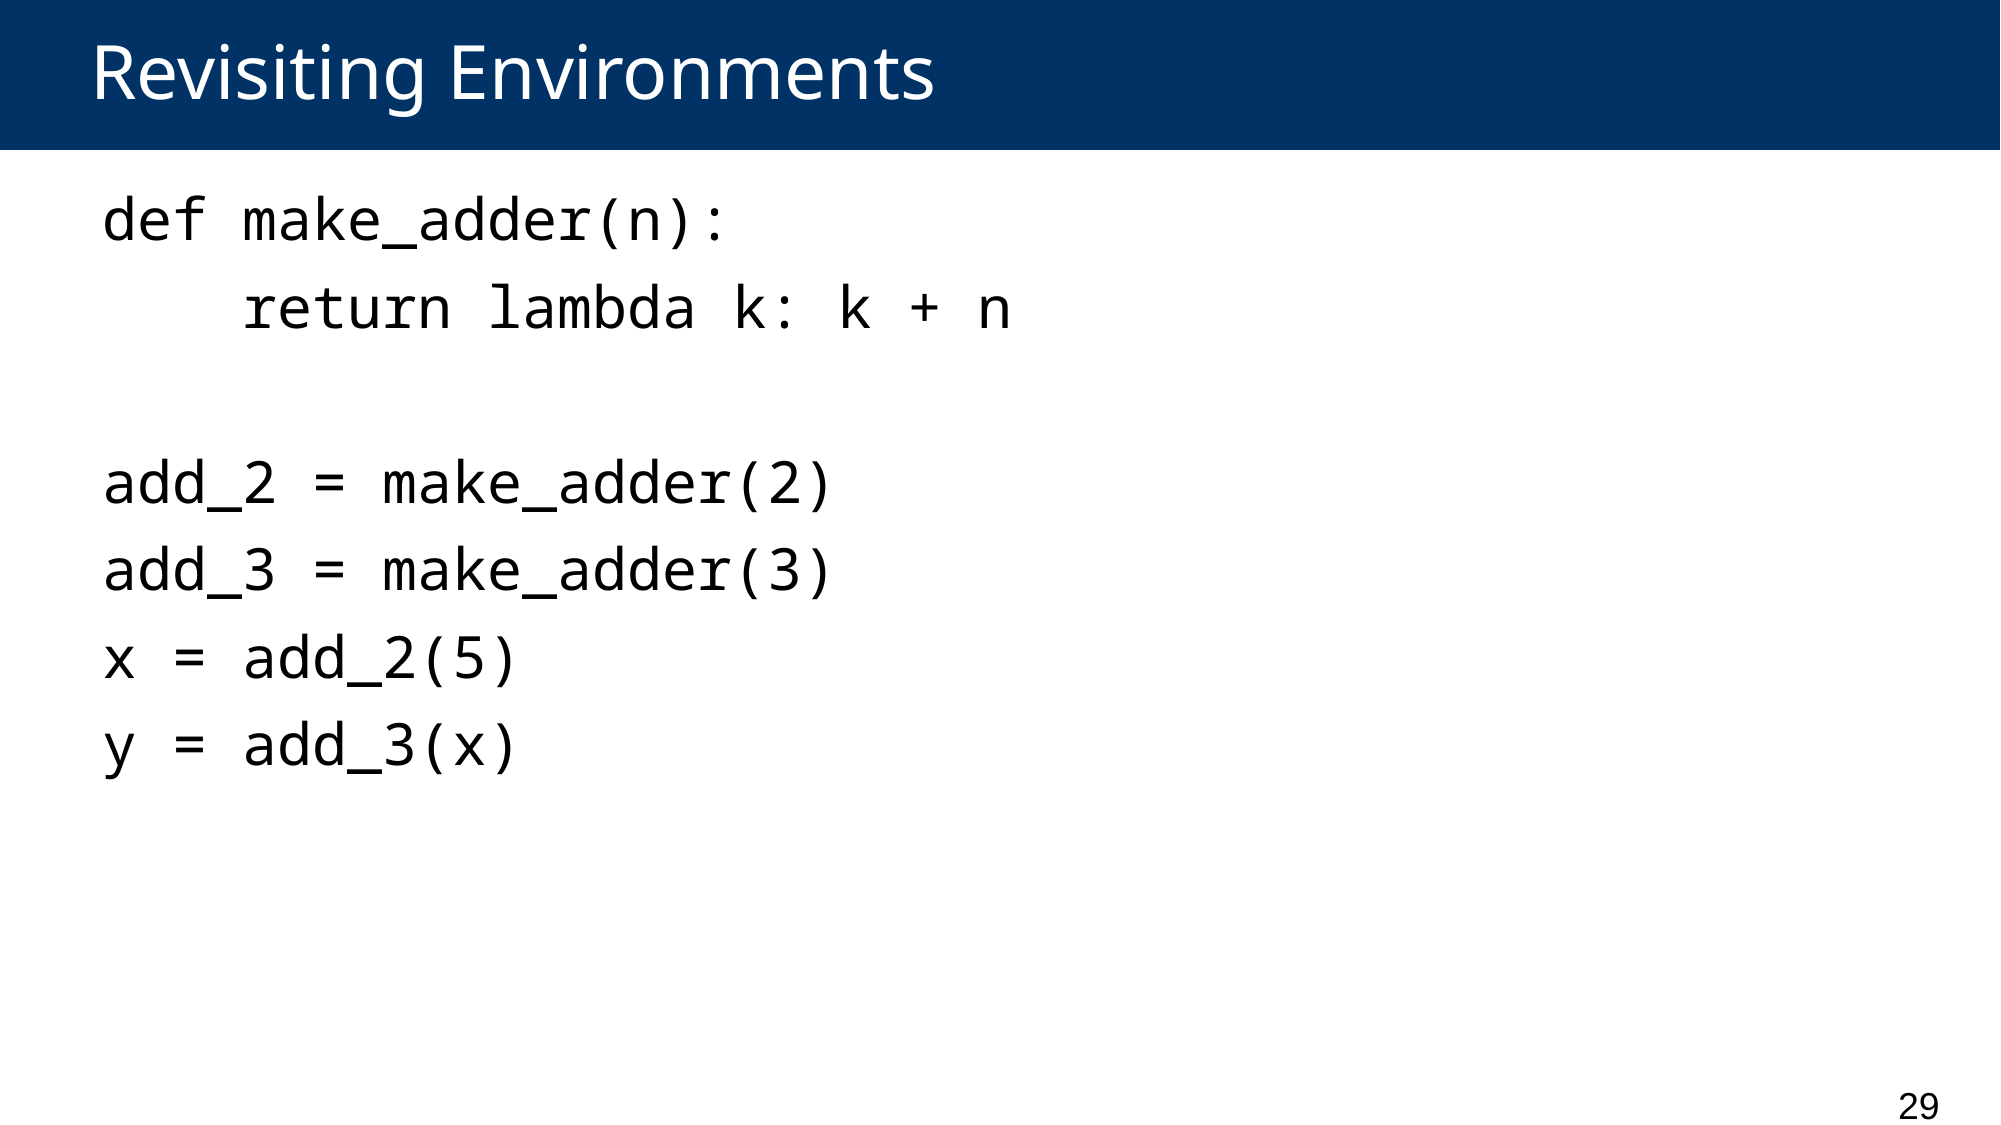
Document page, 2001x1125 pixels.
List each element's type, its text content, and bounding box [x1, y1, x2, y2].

title Revisiting Environments [0, 0, 2000, 152]
list def make_adder(n): return lambda k: k + n add_2 = make_adder(2) add_3 = make_adder(3) x = add_2(5) y = add_3(x) [87, 174, 1166, 1001]
slide_number 29 [1883, 1074, 2000, 1125]
